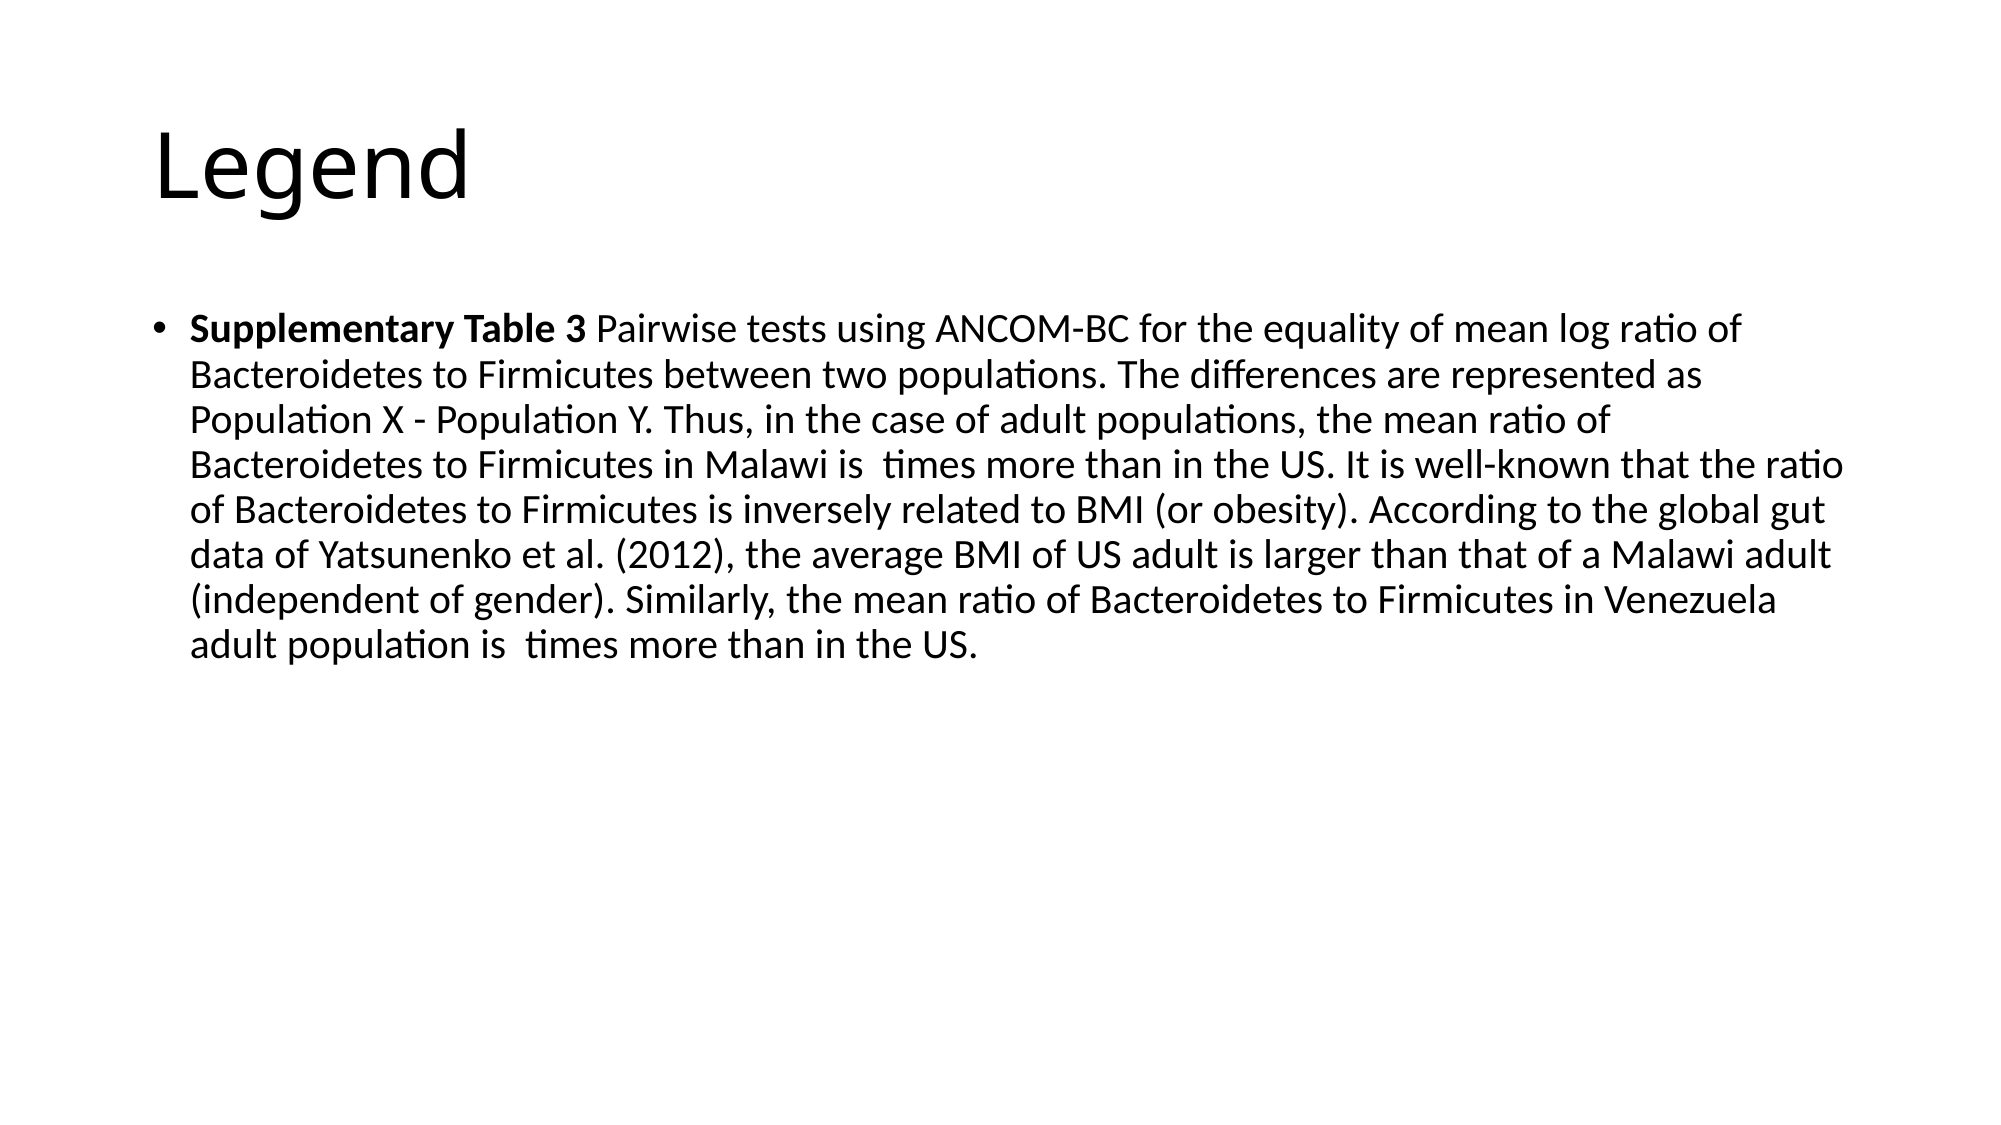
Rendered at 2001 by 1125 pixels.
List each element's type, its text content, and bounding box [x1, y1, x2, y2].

title Legend [137, 59, 1863, 278]
